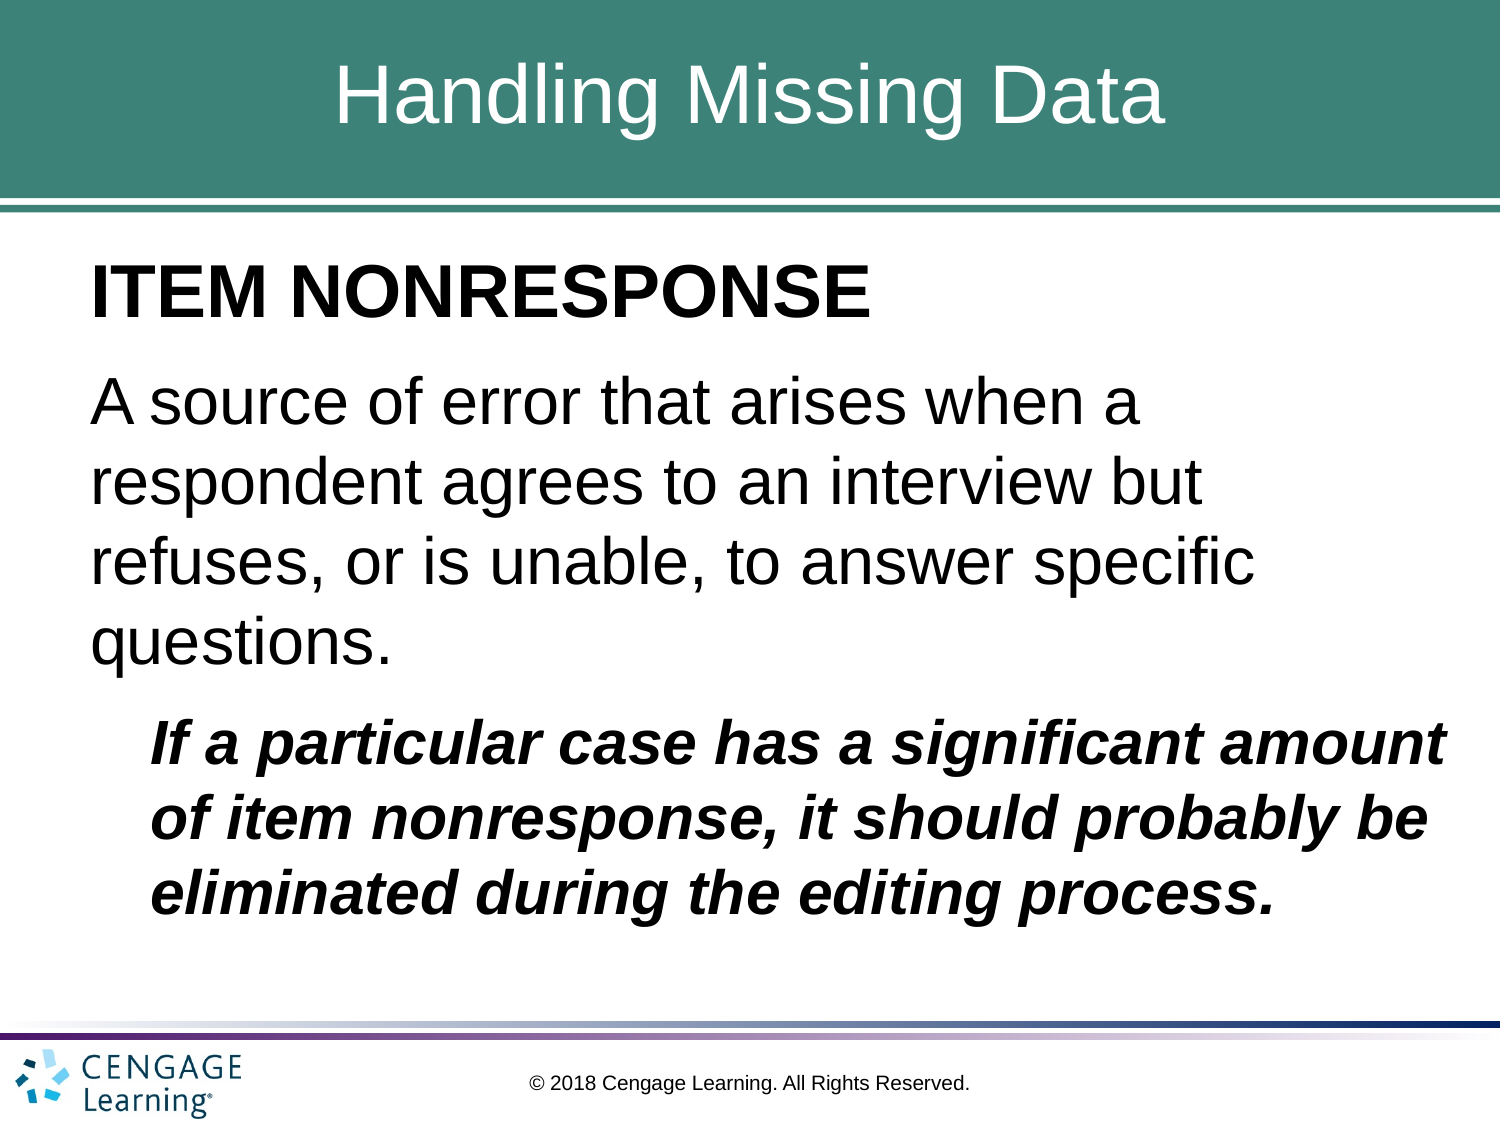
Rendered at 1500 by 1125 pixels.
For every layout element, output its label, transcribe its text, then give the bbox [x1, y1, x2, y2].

title Handling Missing Data [37, 0, 1463, 181]
list ITEM NONRESPONSE A source of error that arises when a respondent agrees to an interview but refuses, or is unable, to answer specific questions. If a particular case has a significant amount of item nonresponse, it should probably be eliminated during the editing process. [74, 234, 1471, 1001]
picture [15, 1049, 241, 1119]
